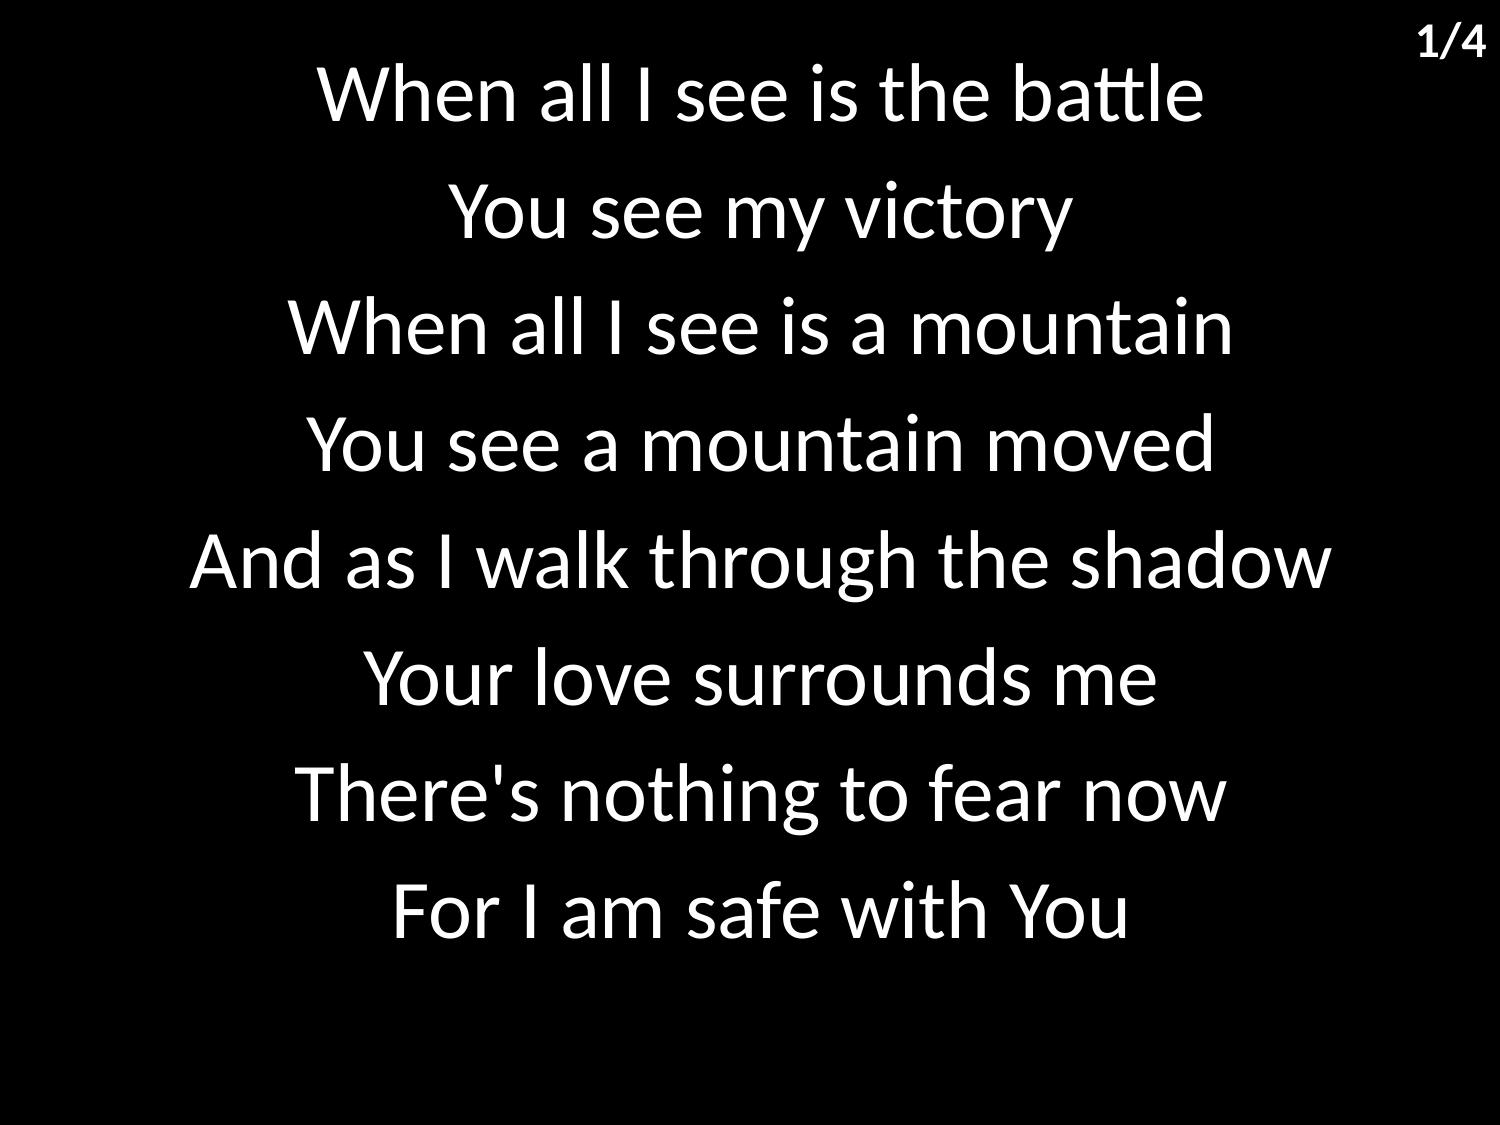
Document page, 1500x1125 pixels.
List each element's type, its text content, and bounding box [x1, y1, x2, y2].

subtitle When all I see is the battle You see my victory When all I see is a mountain You see a mountain moved And as I walk through the shadow Your love surrounds me There's nothing to fear now For I am safe with You [53, 30, 1471, 1094]
text_box 1/4 [1399, 0, 1500, 75]
